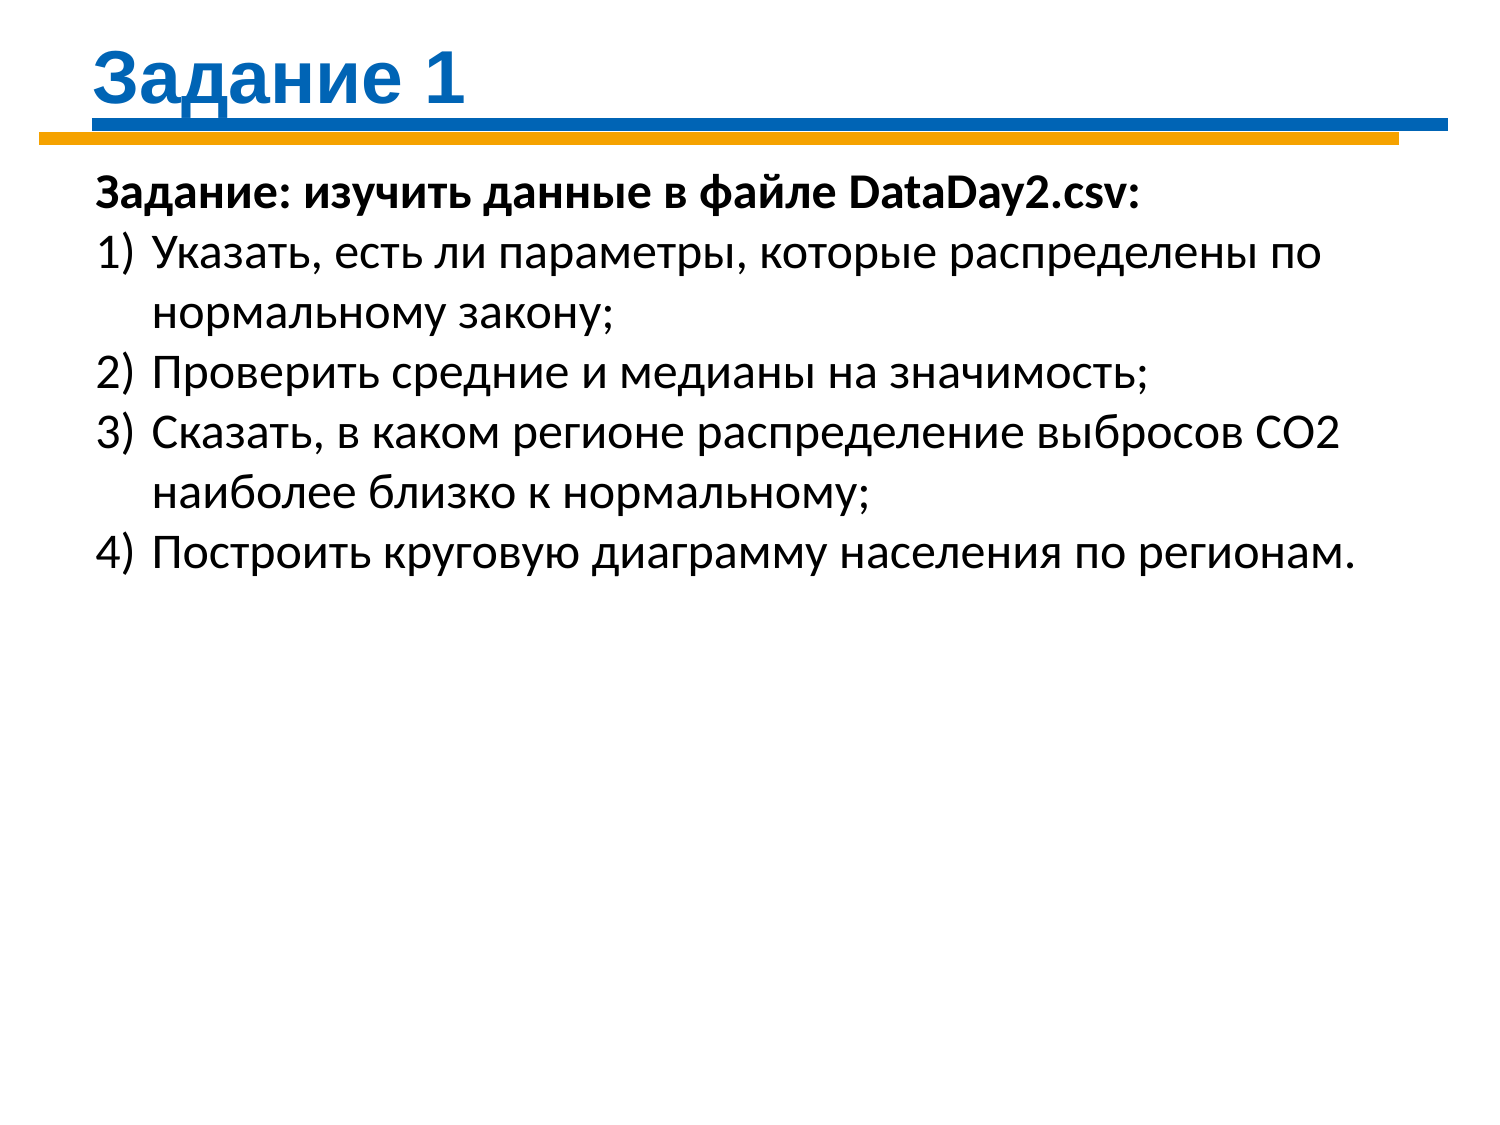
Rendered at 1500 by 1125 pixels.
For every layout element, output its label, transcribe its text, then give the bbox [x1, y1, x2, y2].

text_box Задание: изучить данные в файле DataDay2.csv: Указать, есть ли параметры, которые распределены по нормальному закону; Проверить средние и медианы на значимость; Сказать, в каком регионе распределение выбросов СО2 наиболее близко к нормальному; Построить круговую диаграмму населения по регионам. [80, 151, 1448, 631]
text_box Задание 1 [80, 22, 1476, 125]
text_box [39, 124, 1448, 139]
